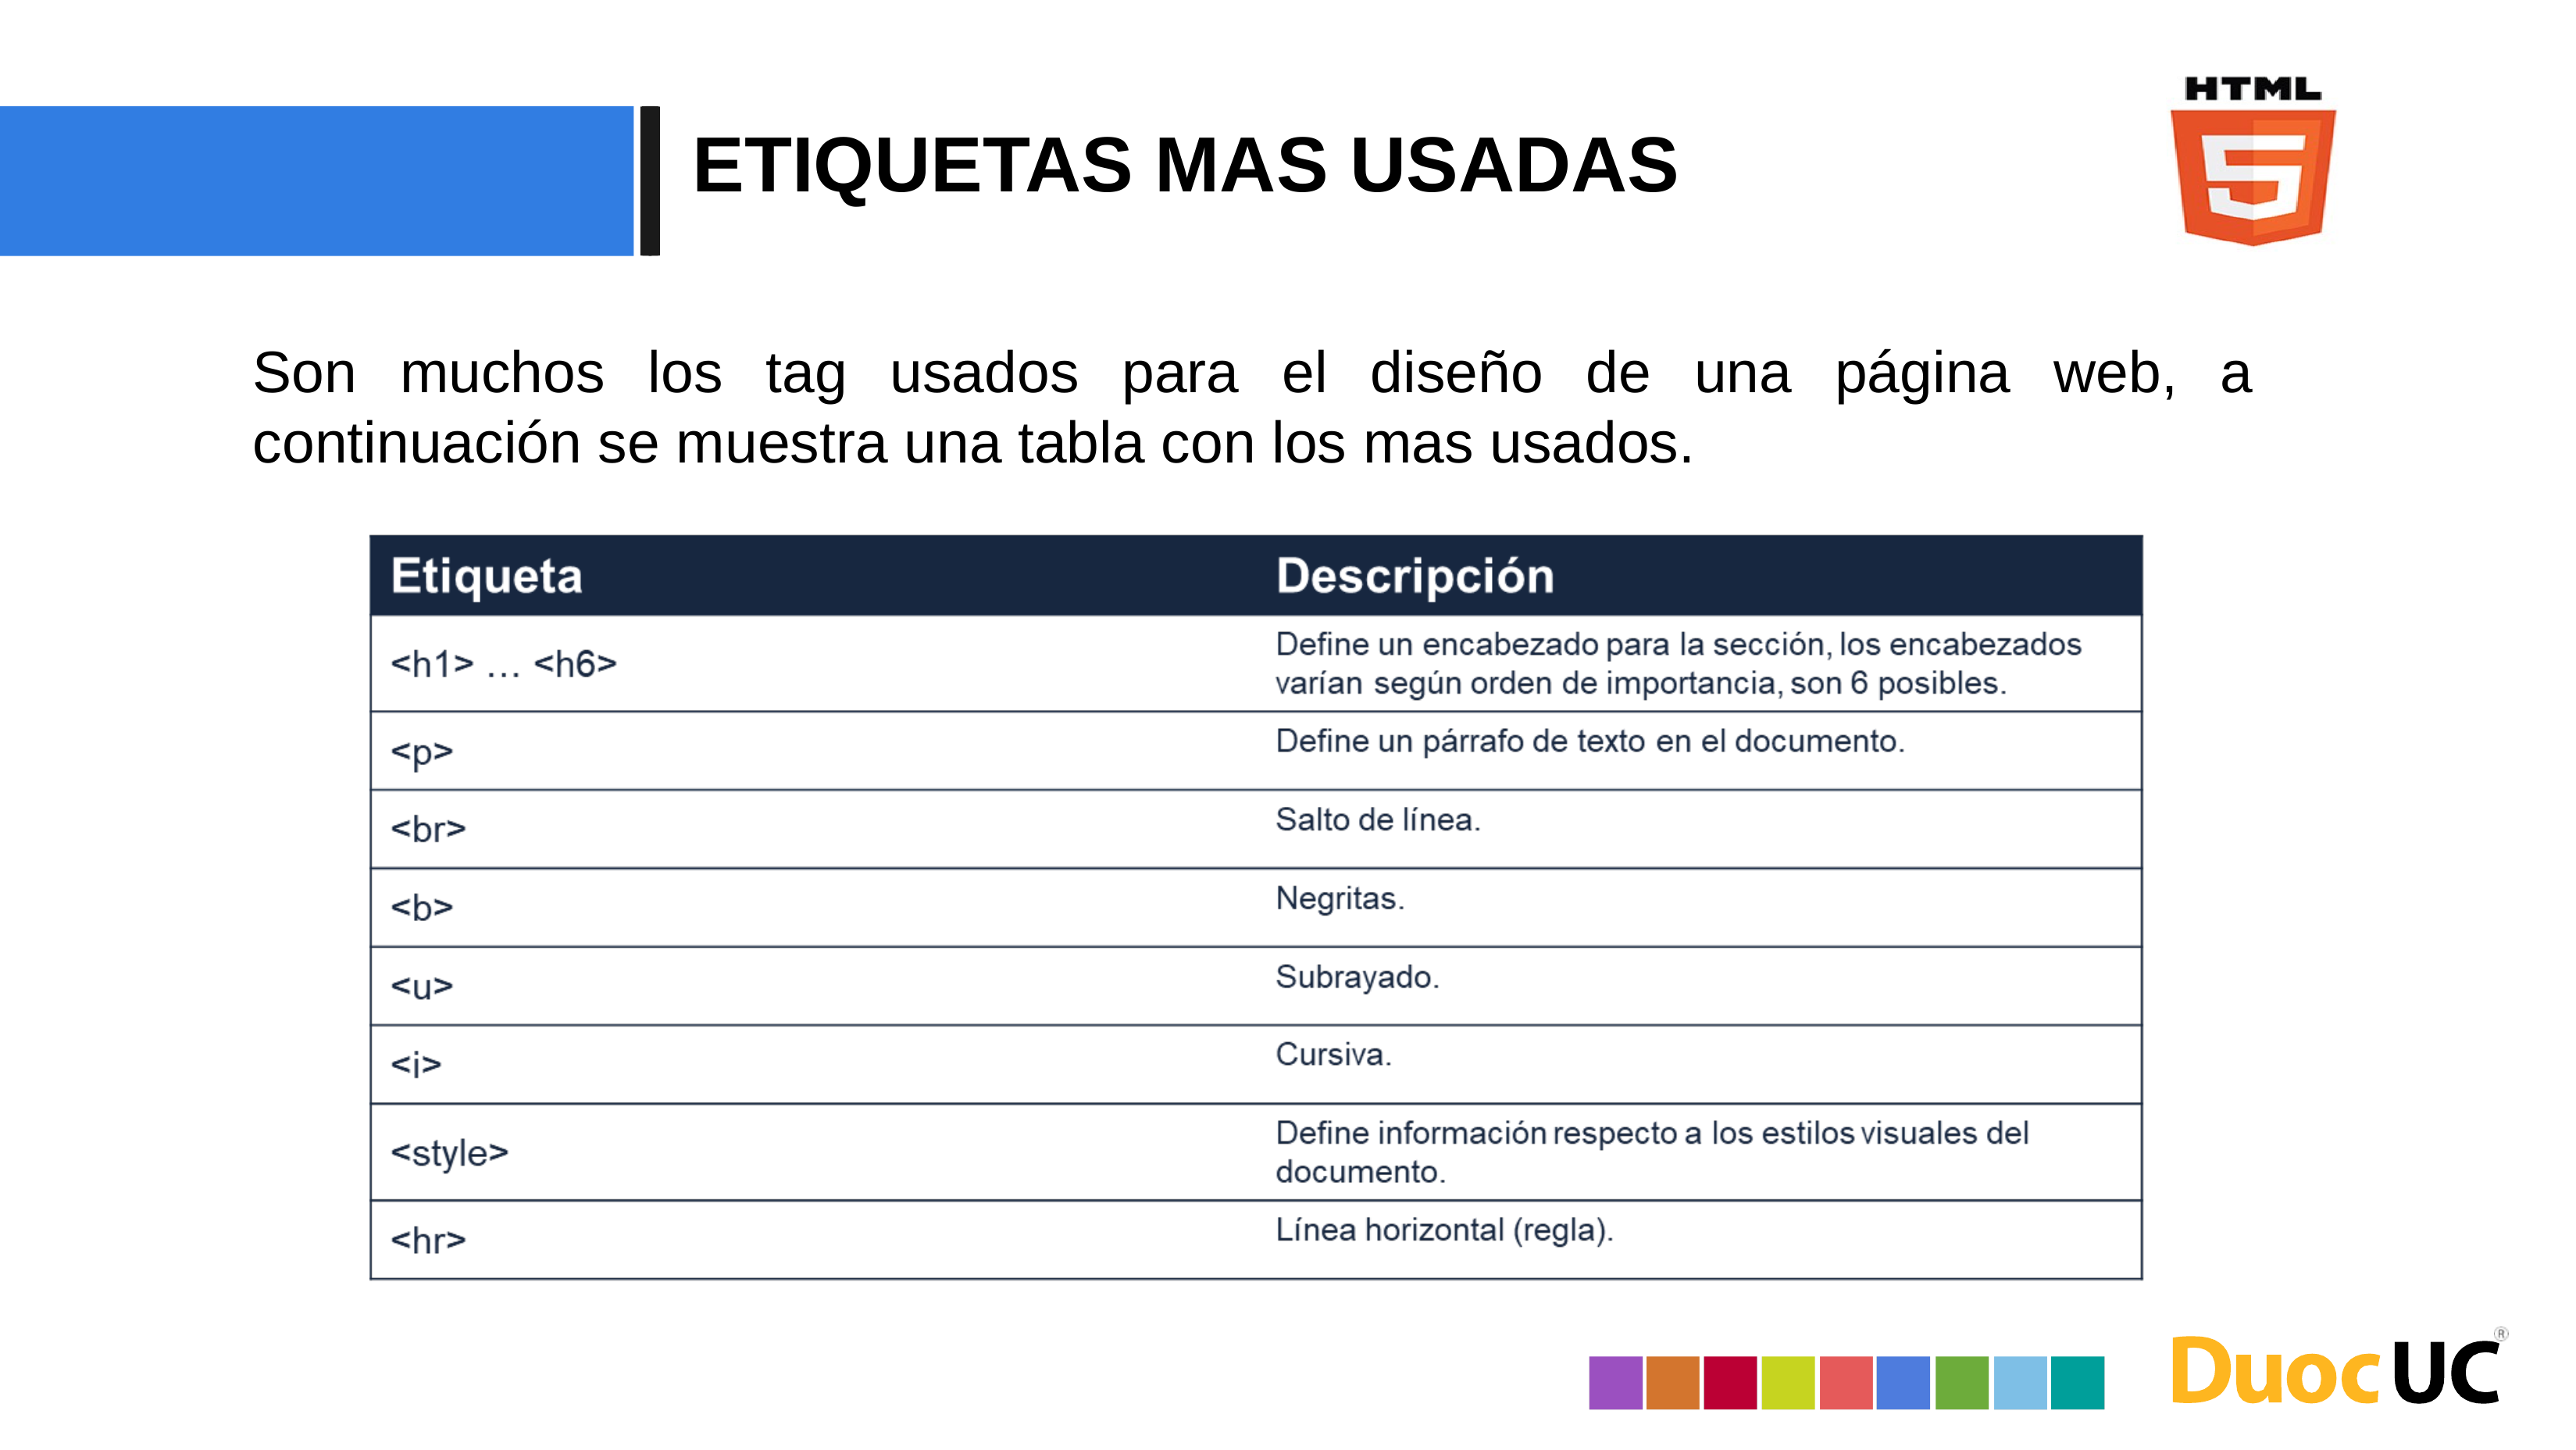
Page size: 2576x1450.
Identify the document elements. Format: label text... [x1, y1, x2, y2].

picture [2166, 69, 2343, 252]
picture [369, 529, 2146, 1287]
list Son muchos los tag usados para el diseño de una página web, a continuación se muestra una tabla con los mas usados. [252, 334, 2255, 477]
list ETIQUETAS MAS USADAS [692, 113, 1913, 209]
picture [1579, 1327, 2121, 1434]
picture [2494, 1327, 2509, 1341]
